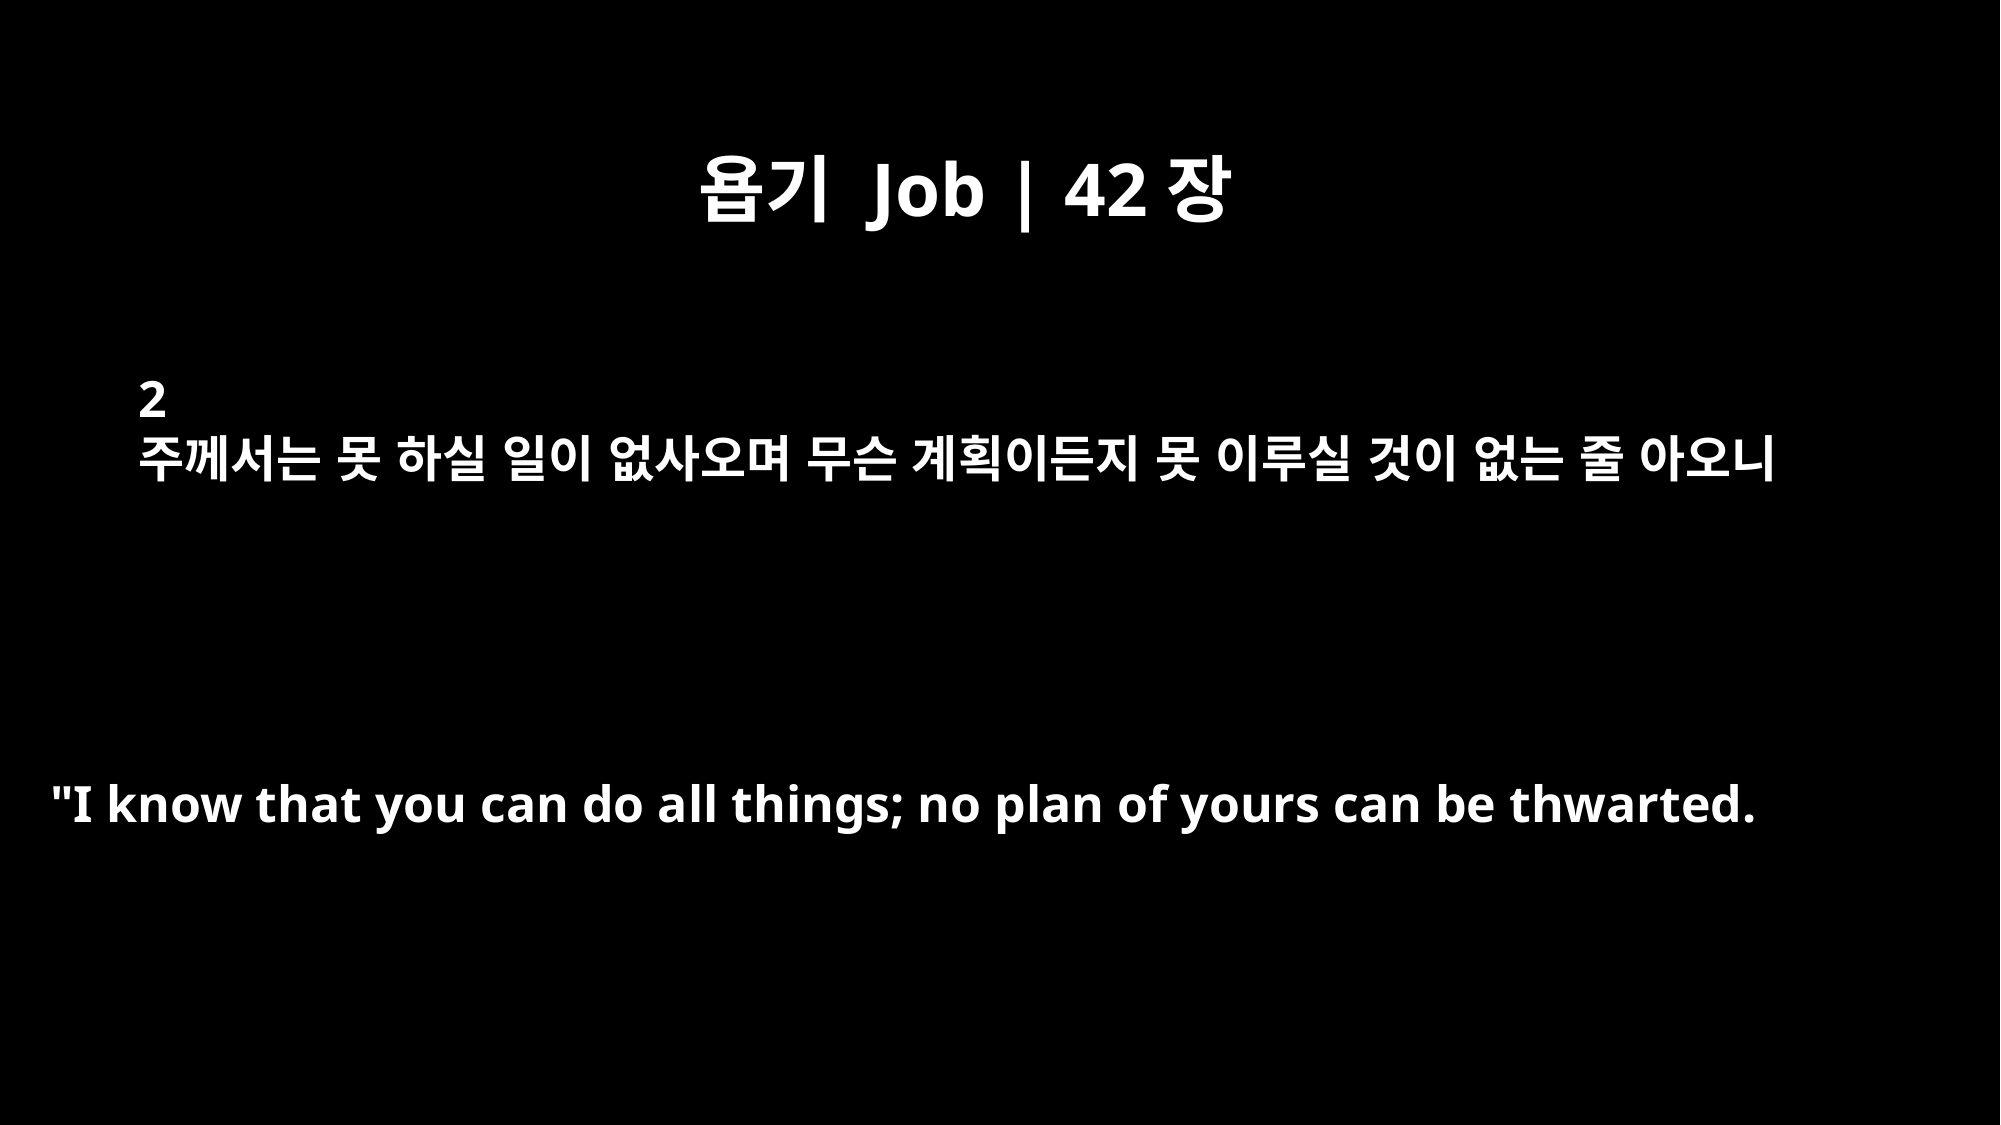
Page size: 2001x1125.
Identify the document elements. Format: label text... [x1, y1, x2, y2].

text_box "I know that you can do all things; no plan of yours can be thwarted. [35, 764, 1773, 840]
text_box 욥기 Job | 42장 [683, 136, 1249, 239]
text_box 2 주께서는 못 하실 일이 없사오며 무슨 계획이든지 못 이루실 것이 없는 줄 아오니 [123, 359, 1794, 495]
